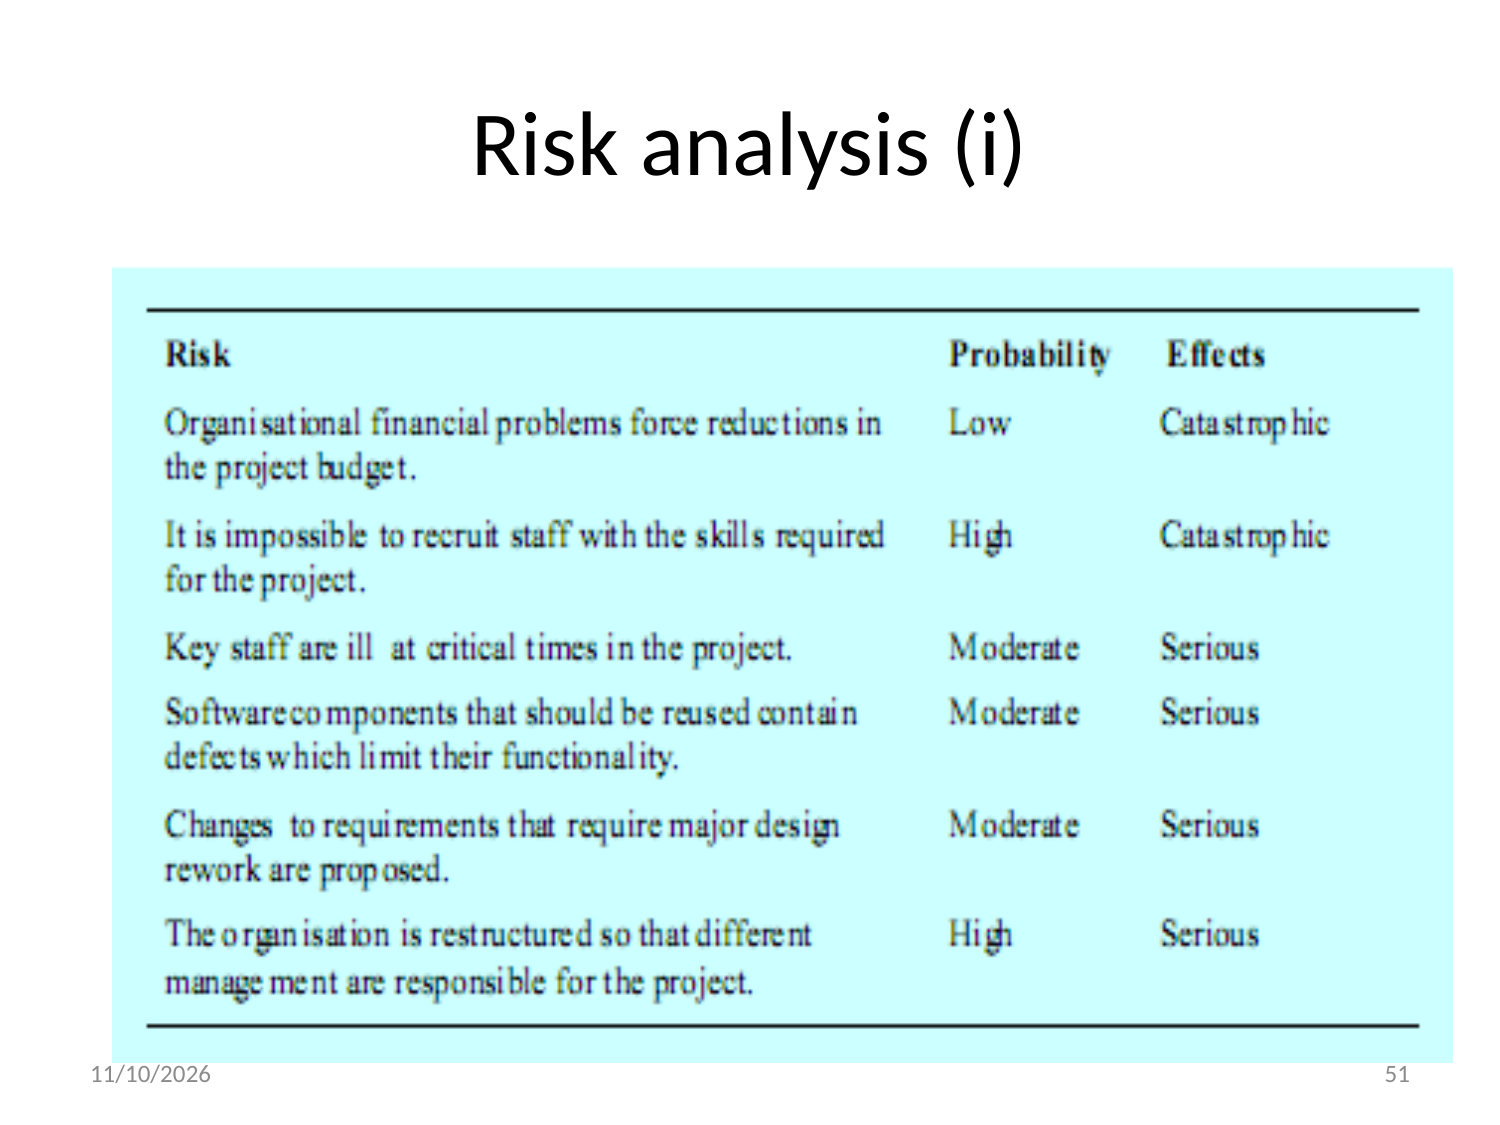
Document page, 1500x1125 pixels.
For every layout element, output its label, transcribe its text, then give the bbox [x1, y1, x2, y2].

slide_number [75, 1042, 425, 1103]
slide_number 51 [1074, 1072, 1425, 1103]
title Risk analysis (i) [75, 45, 1425, 233]
picture [112, 262, 1454, 1063]
